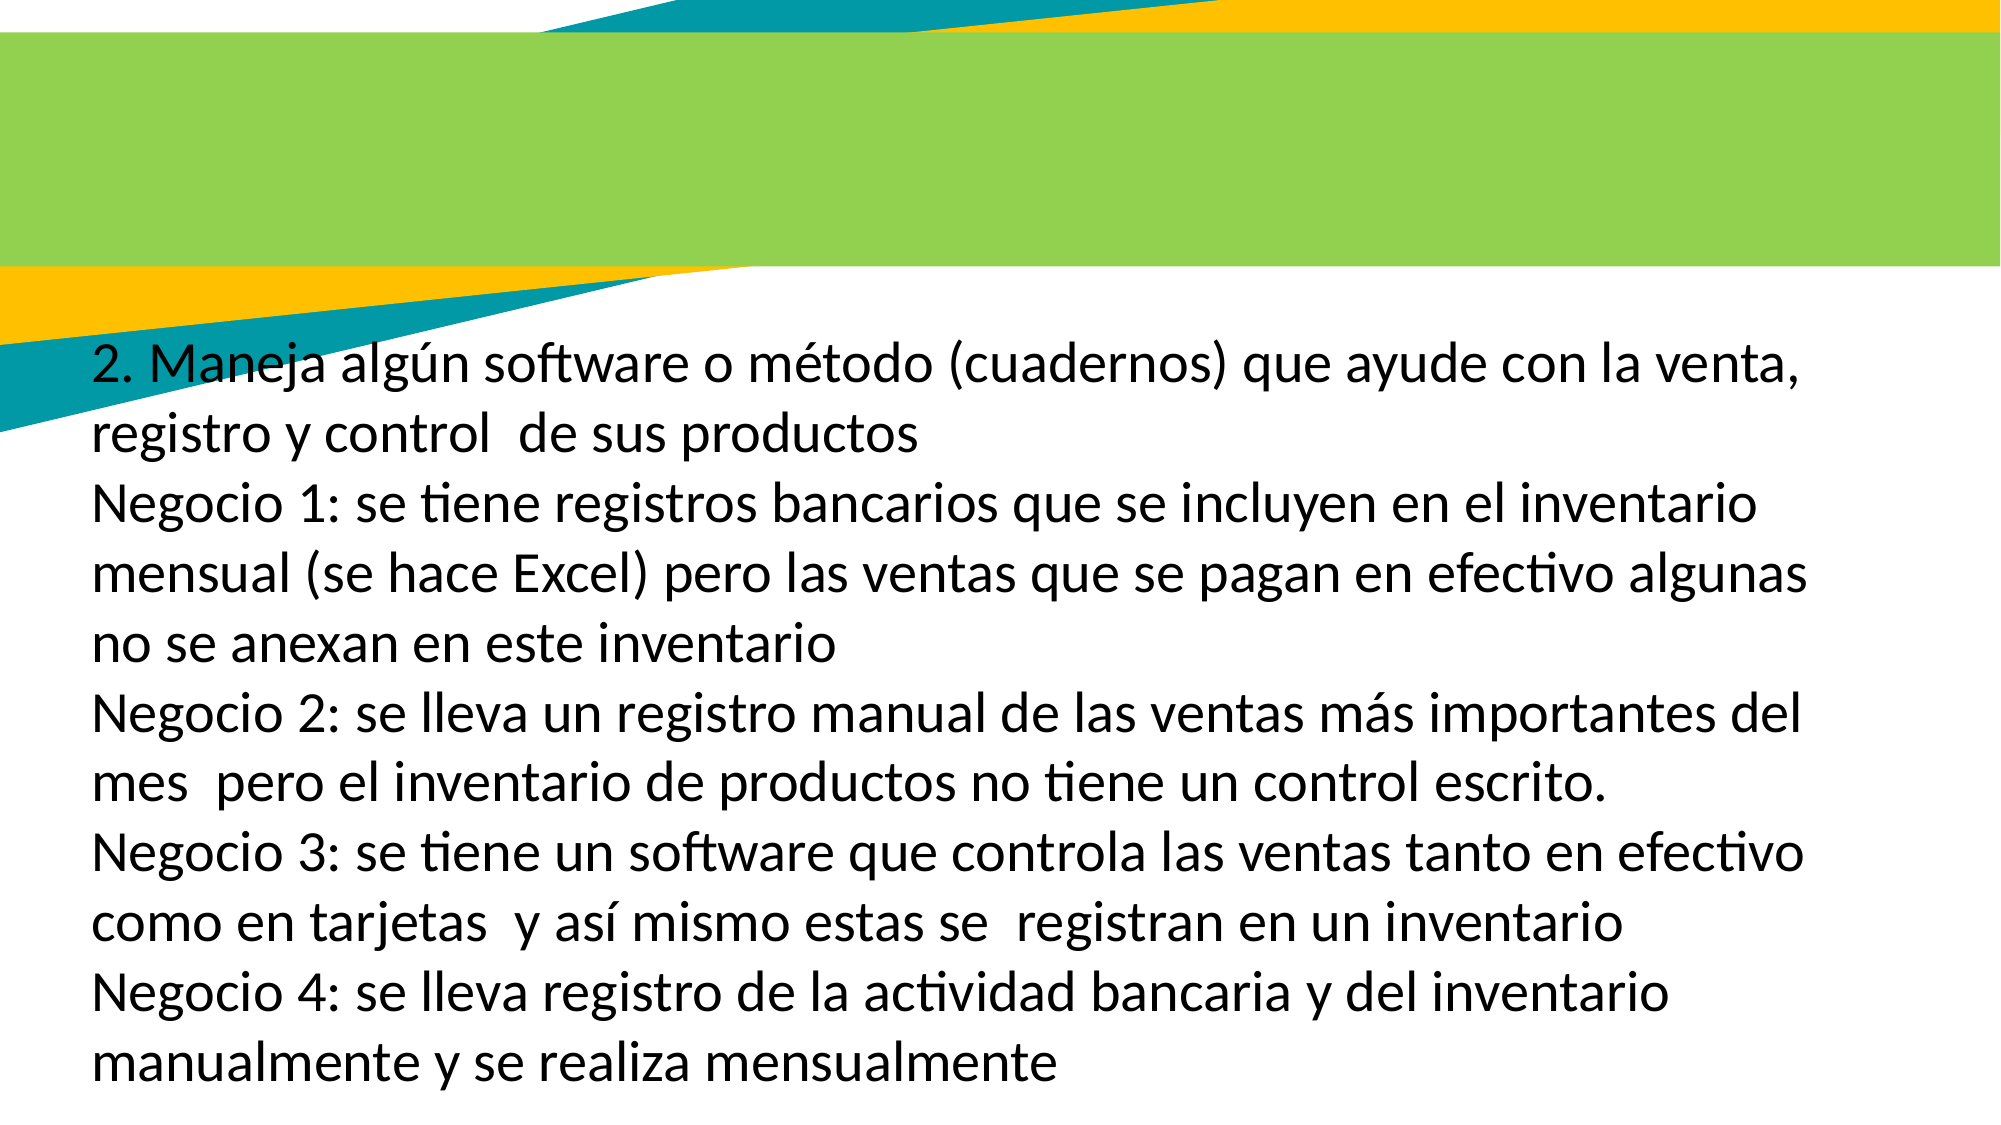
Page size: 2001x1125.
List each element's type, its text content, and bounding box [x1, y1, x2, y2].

text_box 2. Maneja algún software o método (cuadernos) que ayude con la venta, registro y control de sus productos Negocio 1: se tiene registros bancarios que se incluyen en el inventario mensual (se hace Excel) pero las ventas que se pagan en efectivo algunas no se anexan en este inventario Negocio 2: se lleva un registro manual de las ventas más importantes del mes pero el inventario de productos no tiene un control escrito. Negocio 3: se tiene un software que controla las ventas tanto en efectivo como en tarjetas y así mismo estas se registran en un inventario Negocio 4: se lleva registro de la actividad bancaria y del inventario manualmente y se realiza mensualmente [76, 316, 1881, 1125]
